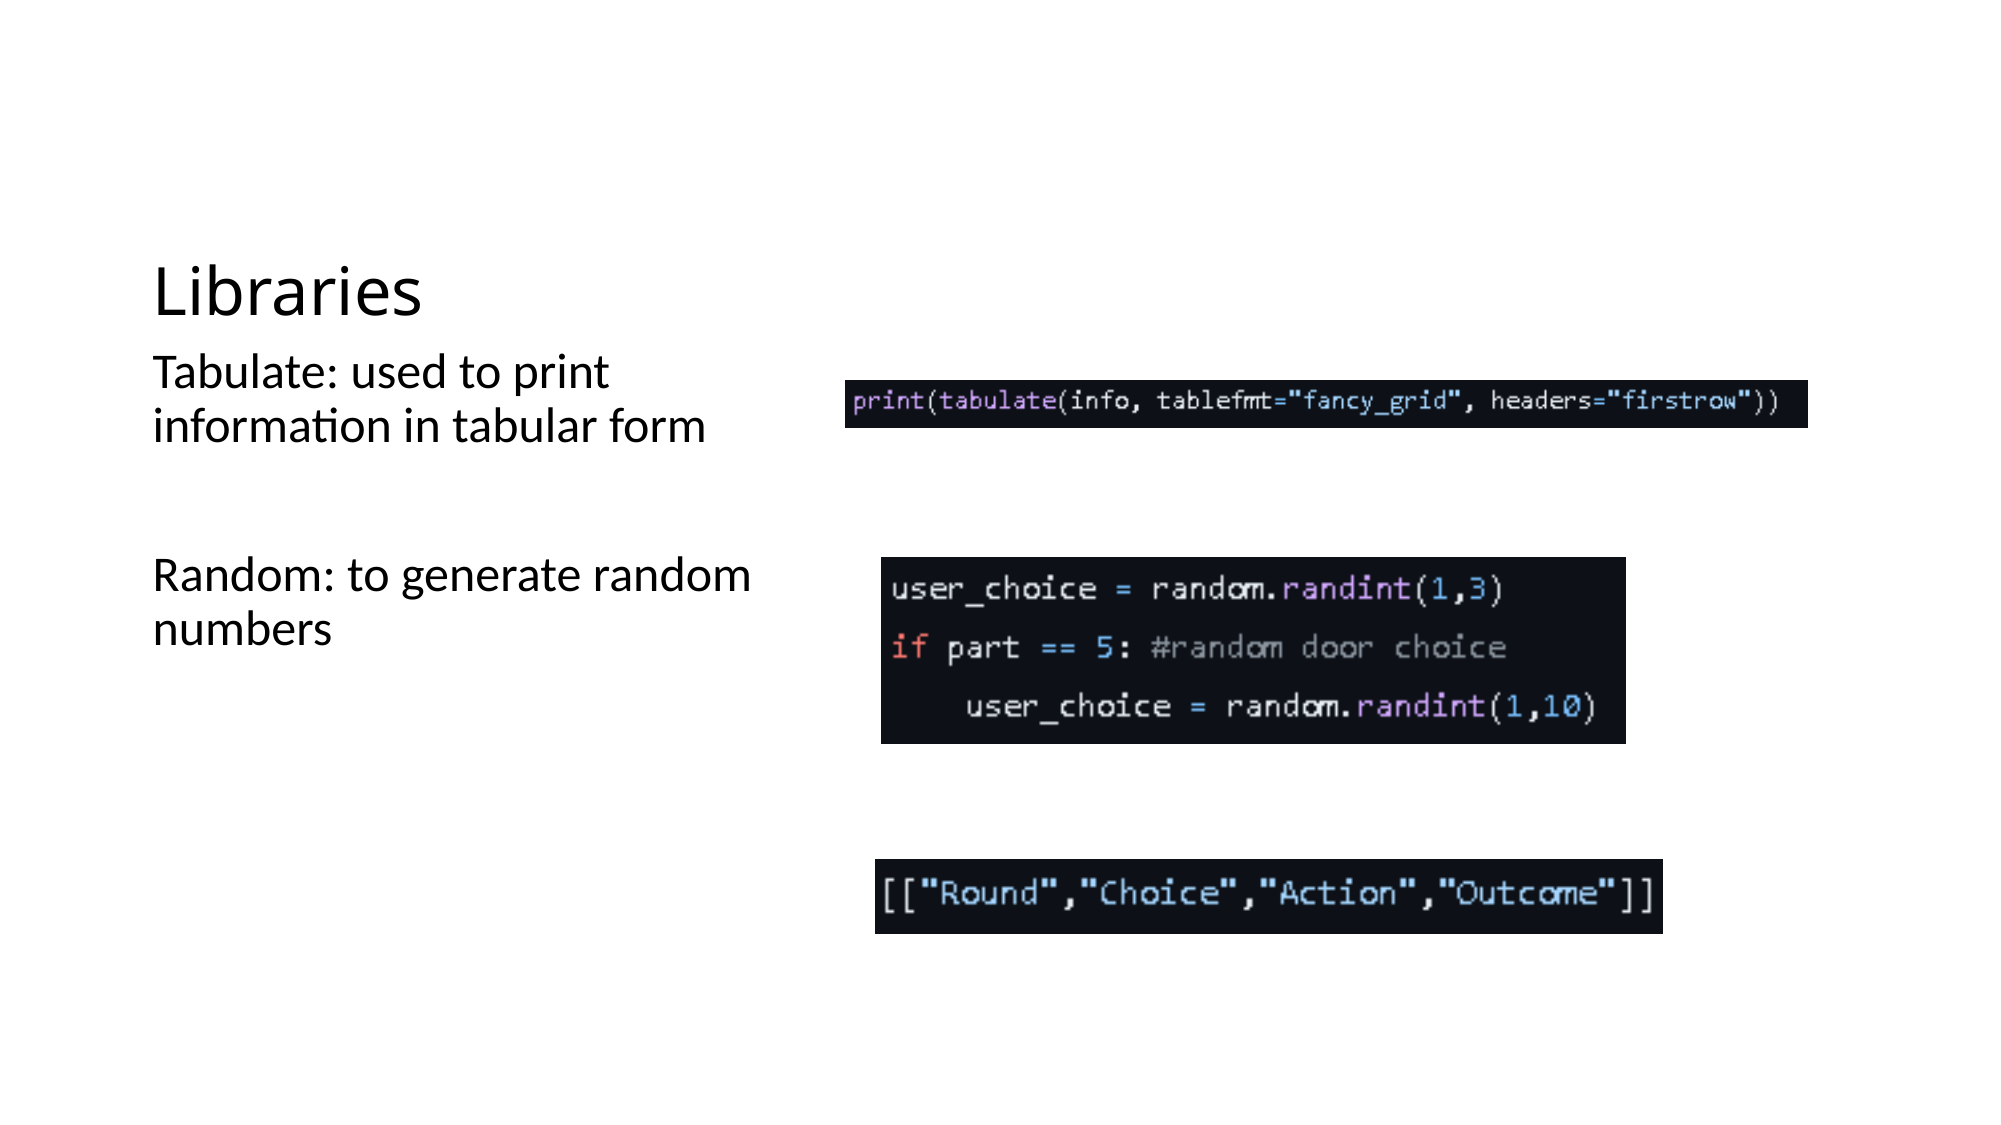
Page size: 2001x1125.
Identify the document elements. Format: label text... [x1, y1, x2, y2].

picture [845, 380, 1808, 428]
picture [881, 557, 1626, 744]
list Tabulate: used to print information in tabular form Random: to generate random numbers [137, 337, 783, 981]
title Libraries [137, 75, 882, 338]
picture [875, 859, 1663, 934]
